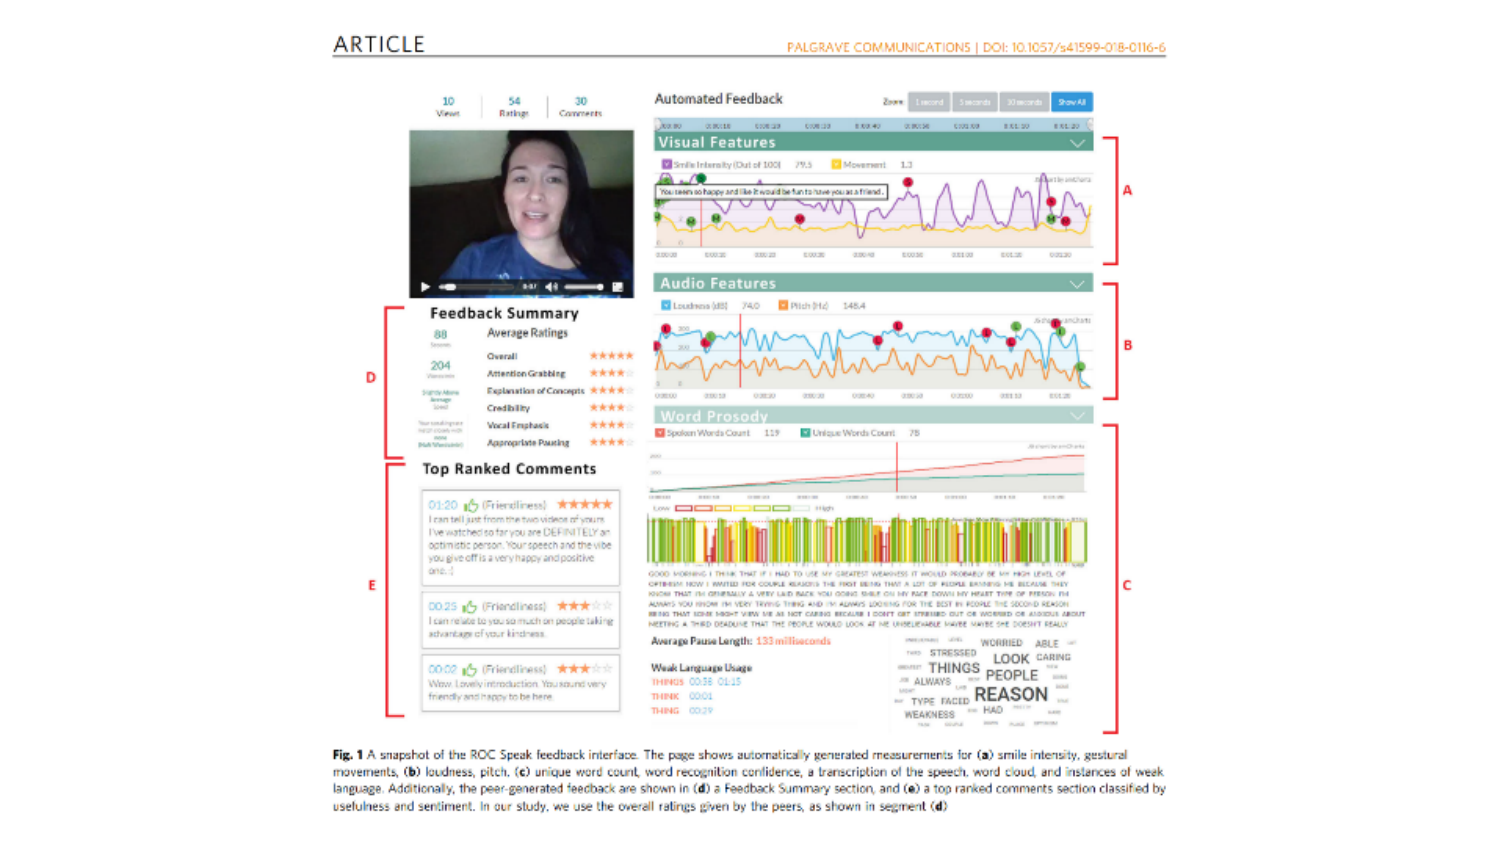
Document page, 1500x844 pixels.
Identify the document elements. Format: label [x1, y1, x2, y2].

picture [320, 24, 1180, 819]
